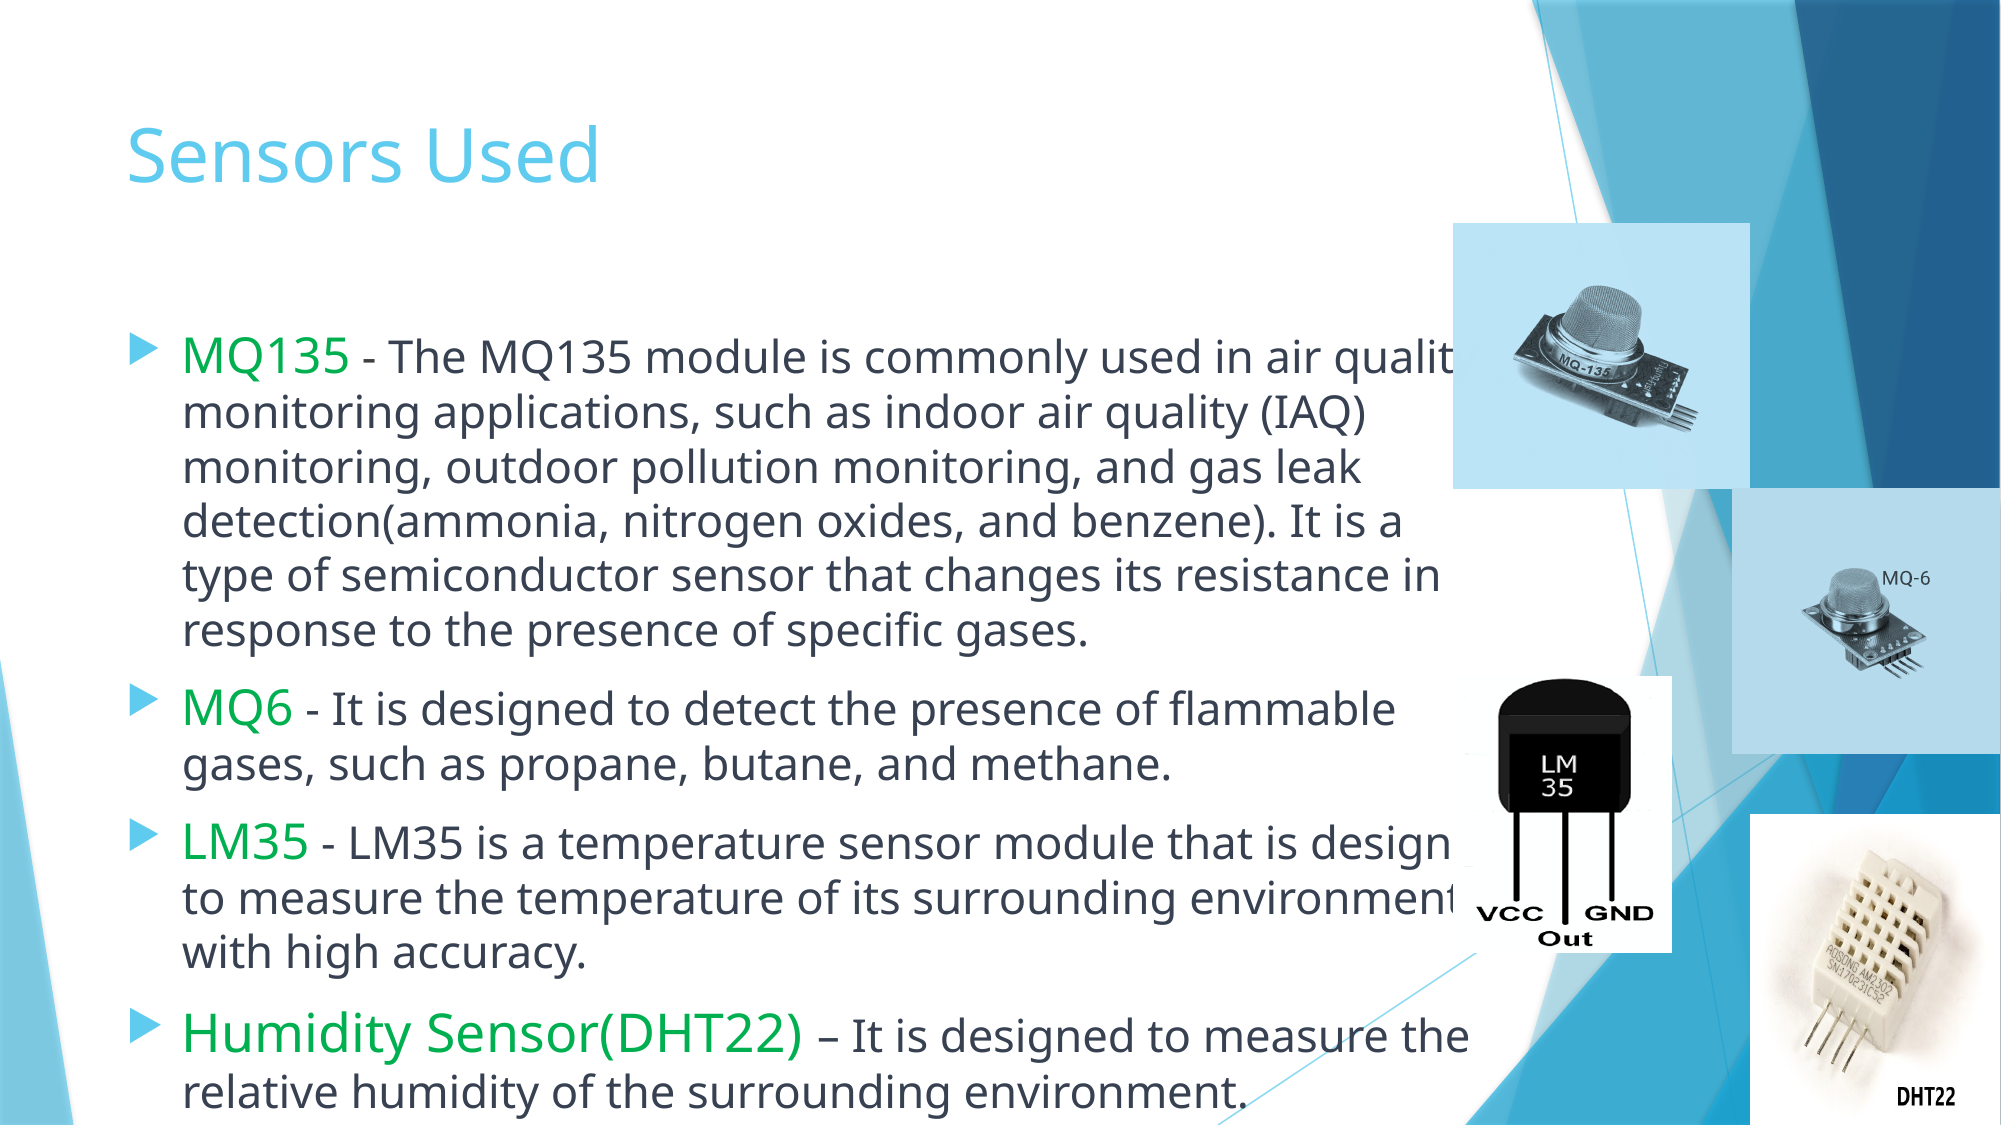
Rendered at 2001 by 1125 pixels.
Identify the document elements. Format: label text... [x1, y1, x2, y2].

picture [1750, 814, 2000, 1125]
picture [1453, 675, 1673, 954]
title Sensors Used [111, 99, 1522, 316]
list MQ135 - The MQ135 module is commonly used in air quality monitoring applications, such as indoor air quality (IAQ) monitoring, outdoor pollution monitoring, and gas leak detection(ammonia, nitrogen oxides, and benzene). It is a type of semiconductor sensor that changes its resistance in response to the presence of specific gases. MQ6 - It is designed to detect the presence of flammable gases, such as propane, butane, and methane. LM35 - LM35 is a temperature sensor module that is designed to measure the temperature of its surrounding environment with high accuracy. Humidity Sensor(DHT22) – It is designed to measure the relative humidity of the surrounding environment. [111, 316, 1522, 1125]
picture [1453, 222, 2000, 755]
